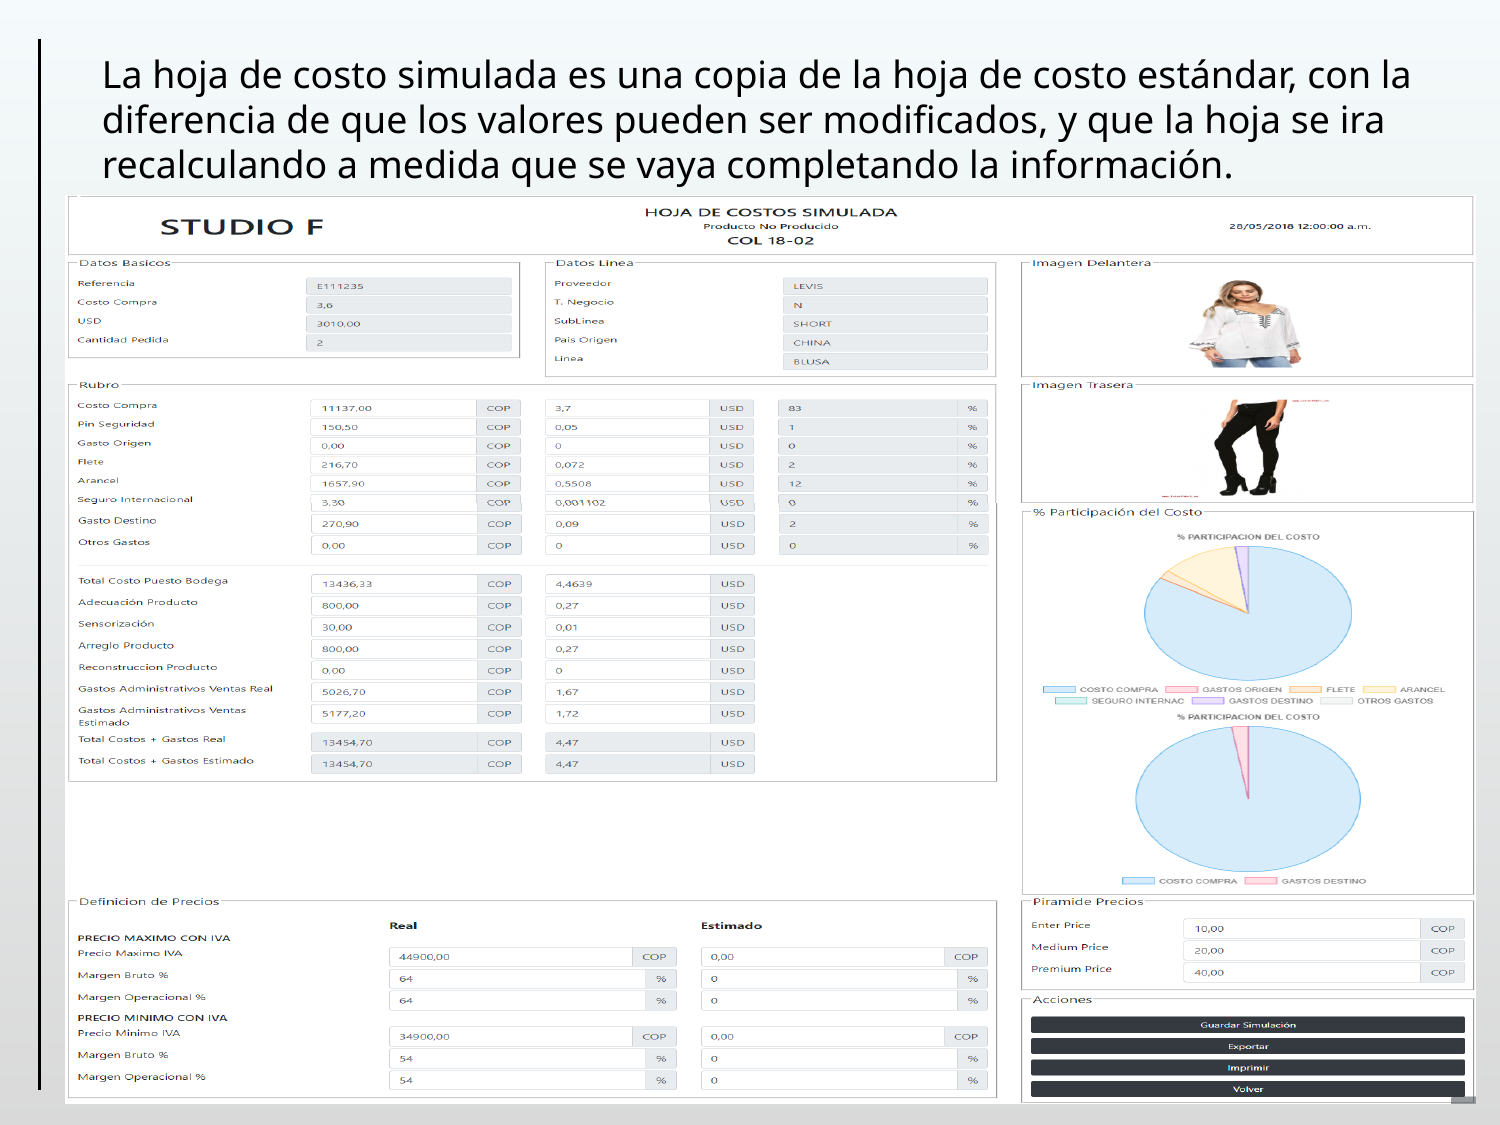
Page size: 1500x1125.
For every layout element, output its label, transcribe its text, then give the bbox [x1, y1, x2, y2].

picture [65, 195, 1476, 1104]
text_box La hoja de costo simulada es una copia de la hoja de costo estándar, con la diferencia de que los valores pueden ser modificados, y que la hoja se ira recalculando a medida que se vaya completando la información. [87, 43, 1436, 194]
